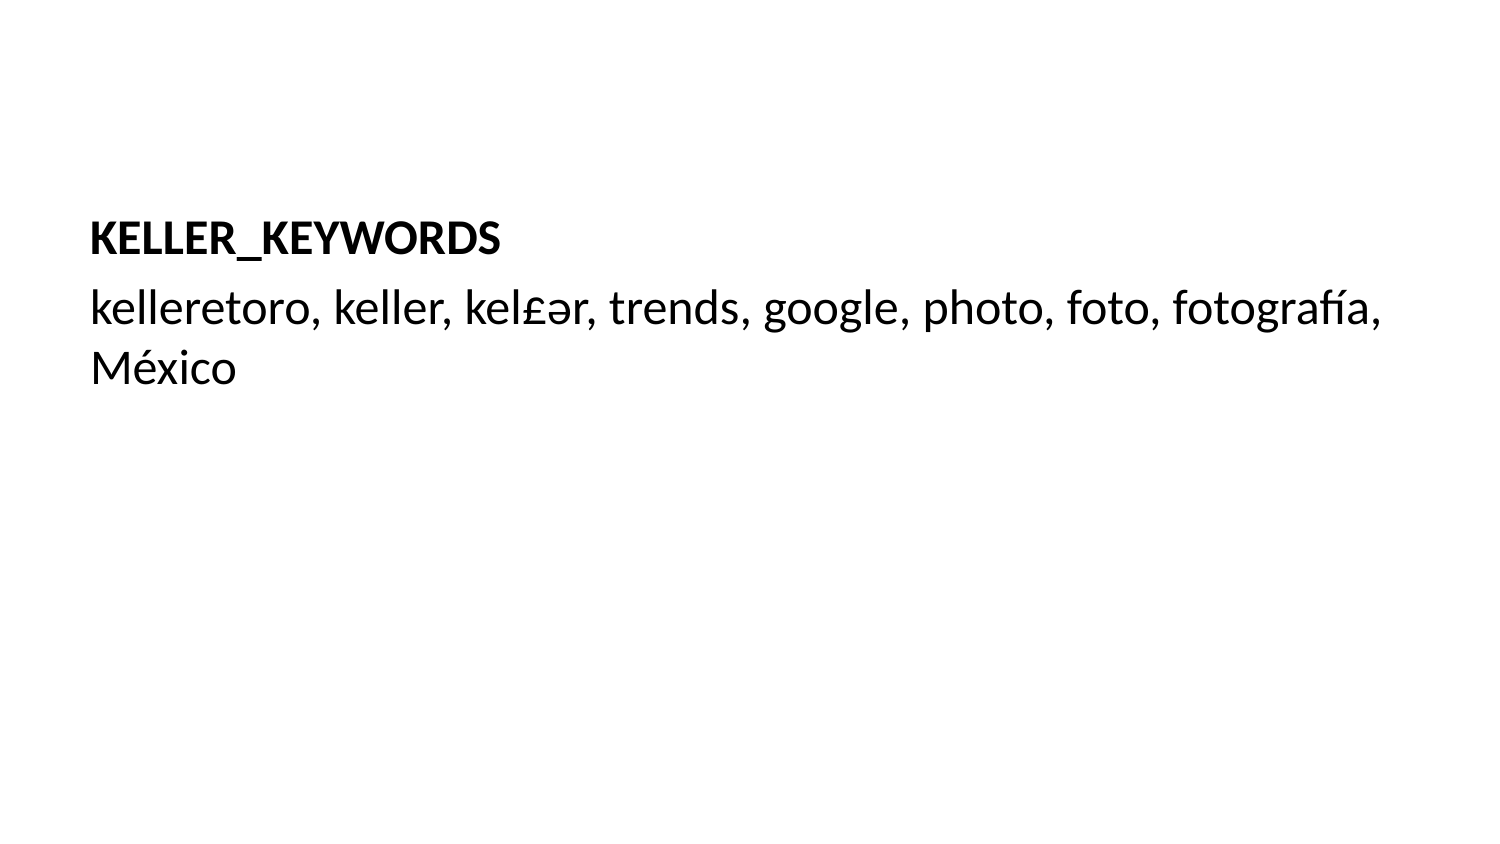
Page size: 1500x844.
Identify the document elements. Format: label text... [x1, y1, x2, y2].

list KELLER_KEYWORDS kelleretoro, keller, kel£ǝr, trends, google, photo, foto, fotografía, México [75, 196, 1425, 754]
